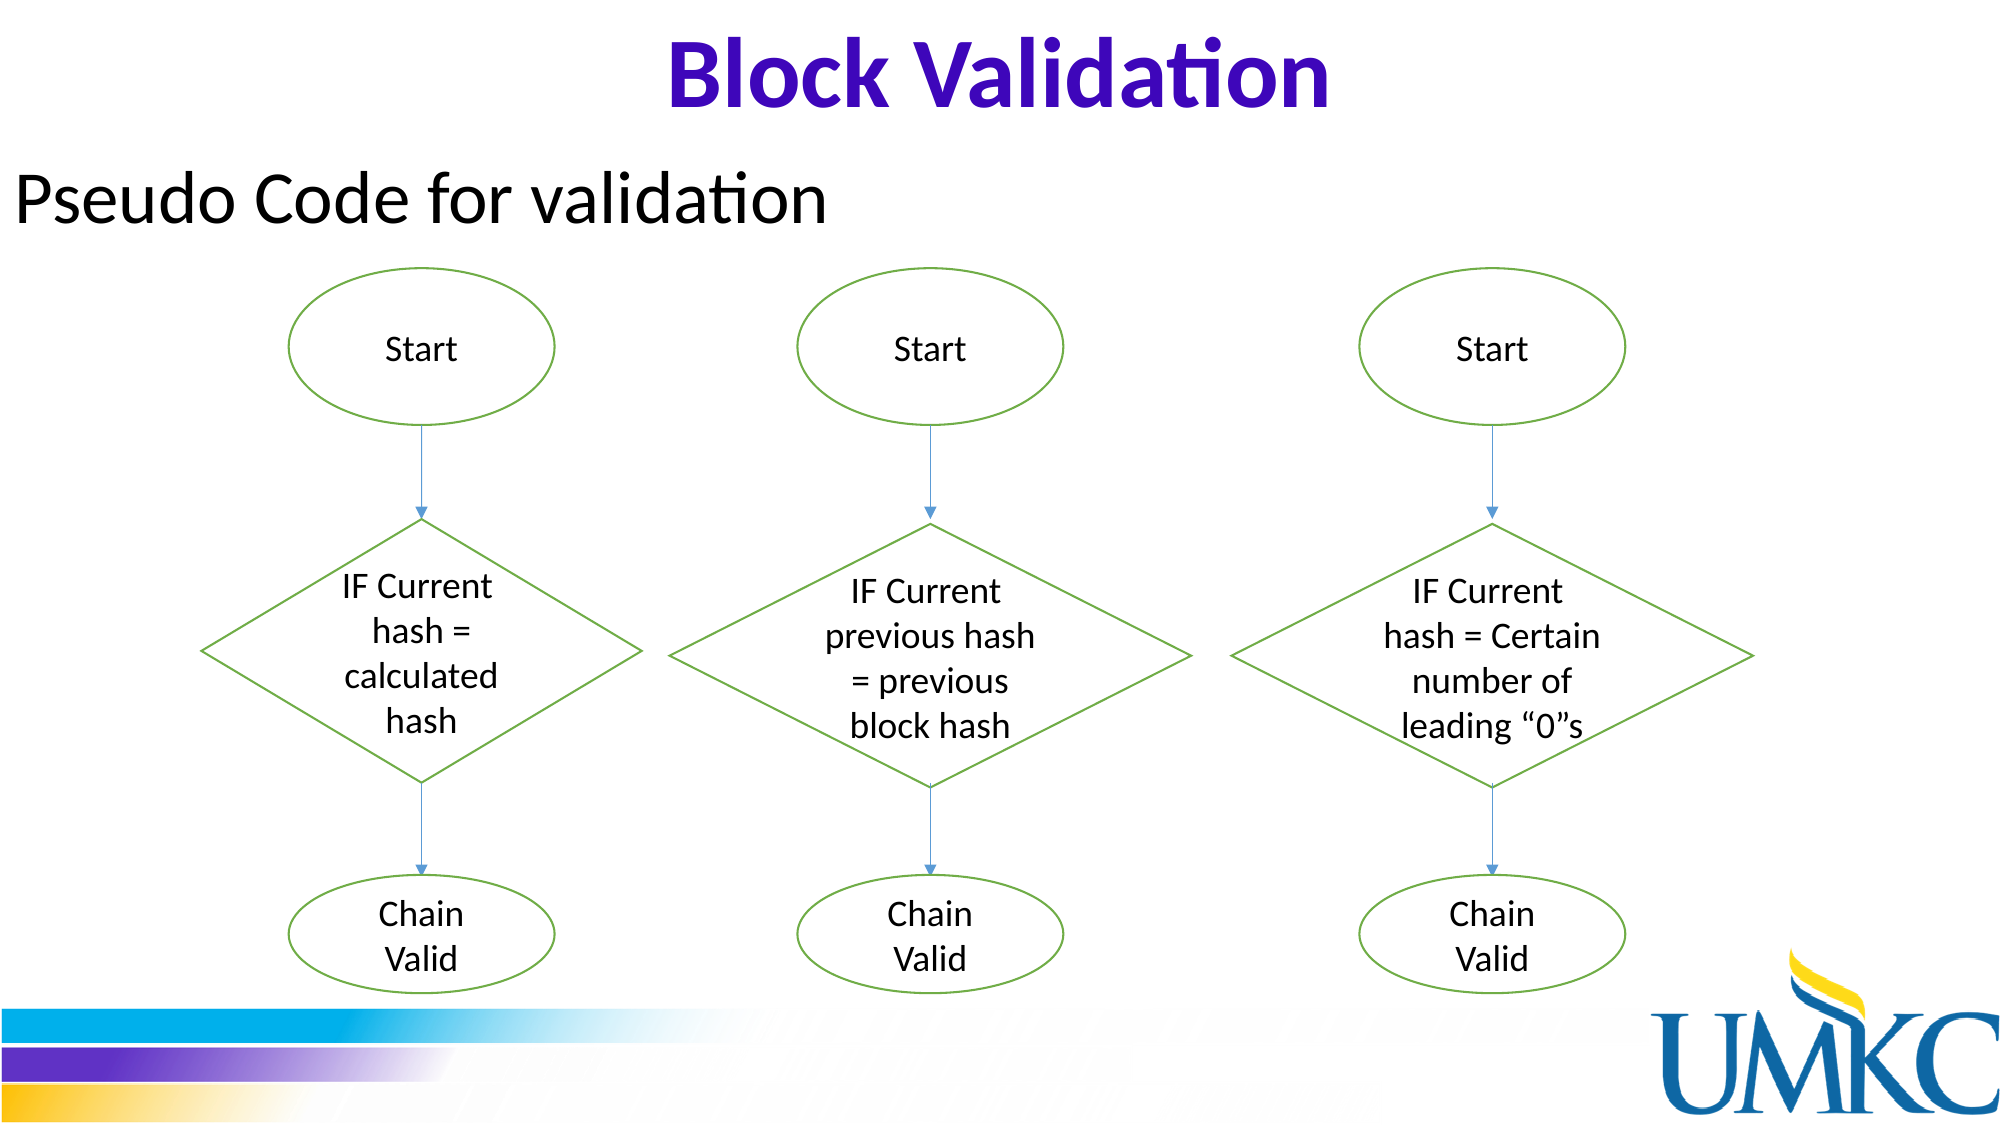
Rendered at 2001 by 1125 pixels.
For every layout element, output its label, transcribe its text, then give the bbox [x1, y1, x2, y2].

text_box IF Current hash = calculated hash [199, 518, 644, 784]
text_box IF Current hash = Certain number of leading “0”s [1229, 522, 1756, 789]
text_box Chain Valid [1358, 873, 1627, 947]
text_box Start [287, 267, 556, 426]
text_box Block Validation [0, 0, 2000, 135]
text_box IF Current previous hash = previous block hash [667, 522, 1194, 789]
text_box Pseudo Code for validation [0, 141, 2000, 246]
text_box Chain Valid [796, 873, 1065, 947]
text_box Start [796, 267, 1065, 426]
text_box Chain Valid [287, 873, 556, 947]
picture [0, 947, 2000, 1125]
text_box Start [1358, 267, 1627, 426]
